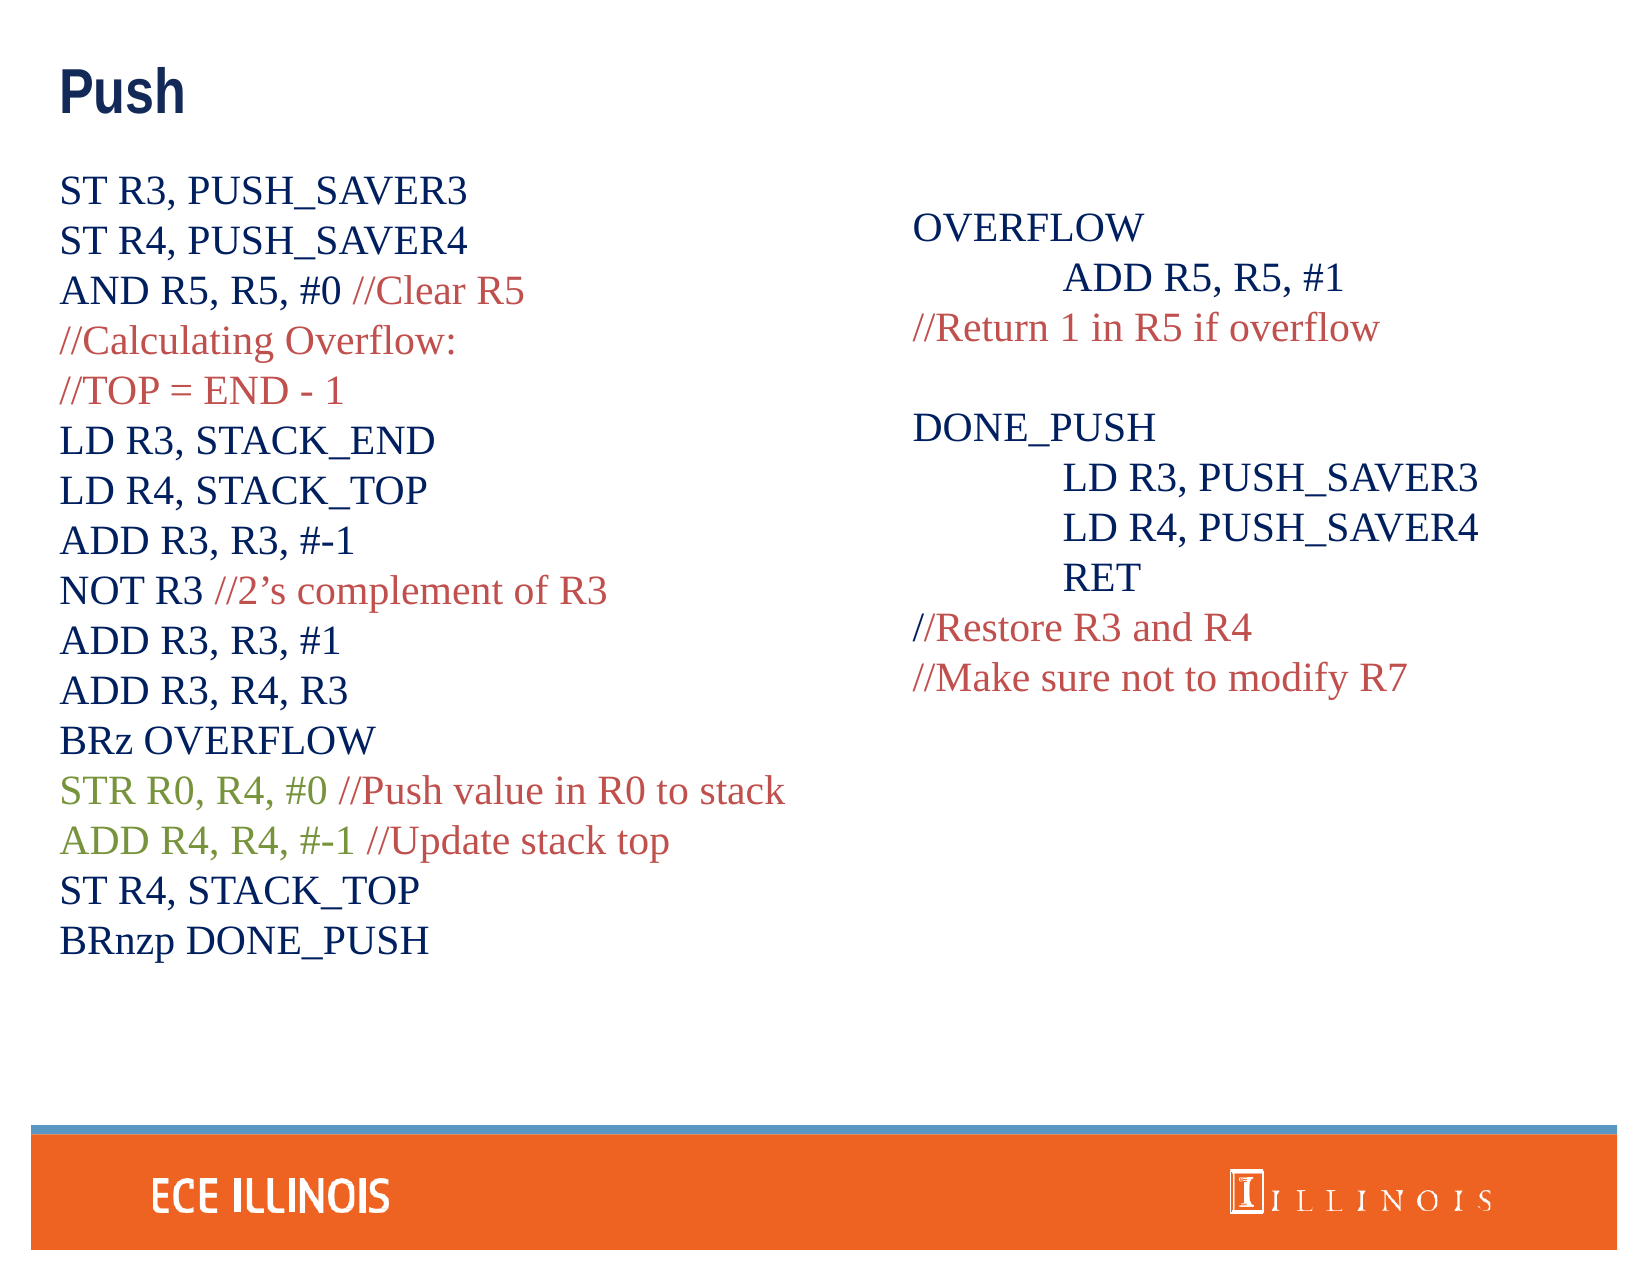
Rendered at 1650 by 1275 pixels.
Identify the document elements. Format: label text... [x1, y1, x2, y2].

picture [153, 1178, 169, 1213]
picture [246, 1178, 285, 1213]
picture [1230, 1170, 1264, 1213]
picture [359, 1178, 389, 1213]
picture [328, 1178, 355, 1213]
picture [299, 1178, 324, 1213]
picture [199, 1178, 218, 1213]
picture [173, 1178, 194, 1213]
picture [1478, 1190, 1491, 1211]
title Push [59, 50, 547, 127]
picture [1326, 1190, 1343, 1211]
list ST R3, PUSH_SAVER3 ST R4, PUSH_SAVER4 AND R5, R5, #0 //Clear R5 //Calculating Overflow: //TOP = END - 1 LD R3, STACK_END LD R4, STACK_TOP ADD R3, R3, #-1 NOT R3 //2’s complement of R3 ADD R3, R3, #1 ADD R3, R4, R3 BRz OVERFLOW STR R0, R4, #0 //Push value in R0 to stack ADD R4, R4, #-1 //Update stack top ST R4, STACK_TOP BRnzp DONE_PUSH [59, 162, 1000, 1039]
text_box OVERFLOW ADD R5, R5, #1 //Return 1 in R5 if overflow DONE_PUSH LD R3, PUSH_SAVER3 LD R4, PUSH_SAVER4 RET //Restore R3 and R4 //Make sure not to modify R7 [912, 200, 1589, 768]
picture [1381, 1190, 1403, 1211]
picture [1296, 1190, 1313, 1211]
picture [1417, 1190, 1438, 1211]
